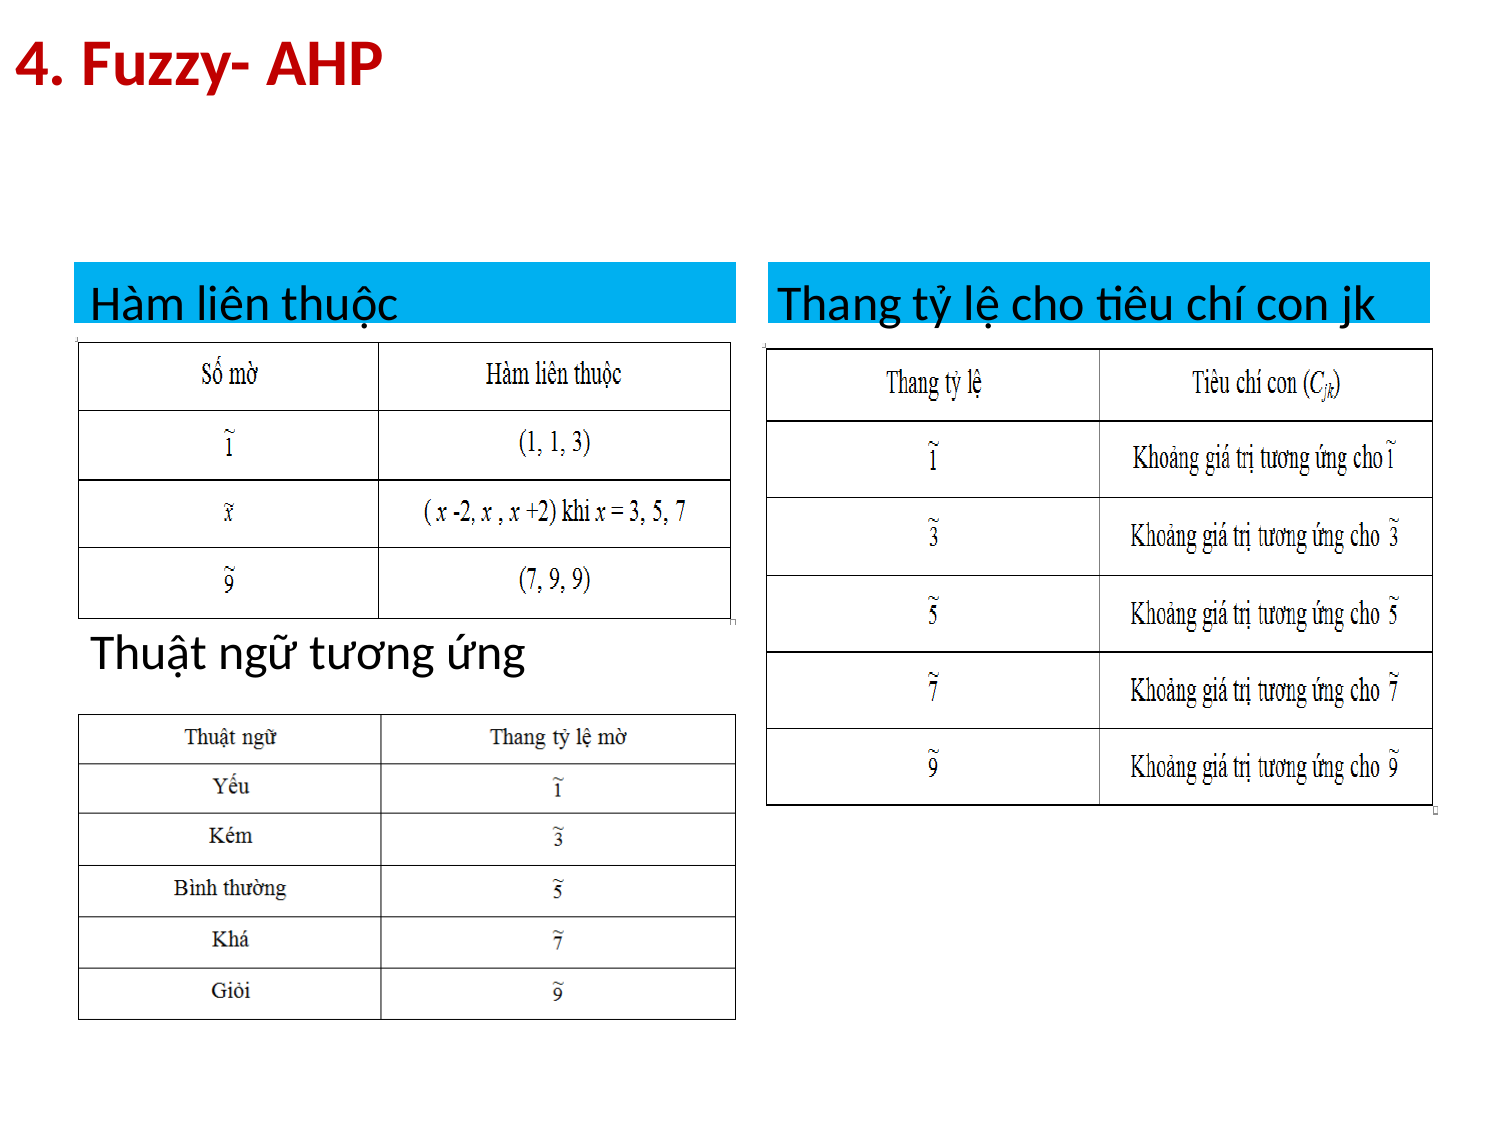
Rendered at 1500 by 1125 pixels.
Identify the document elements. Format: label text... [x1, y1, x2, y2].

list Hàm liên thuộc Thuật ngữ tương ứng [75, 631, 738, 712]
picture [762, 343, 1438, 815]
list Hàm liên thuộc Thuật ngữ tương ứng [75, 262, 738, 337]
text_box 4. Fuzzy- AHP [0, 4, 1350, 113]
picture [74, 712, 738, 1026]
list Thang tỷ lệ cho tiêu chí con jk [762, 262, 1450, 1005]
picture [74, 337, 738, 626]
